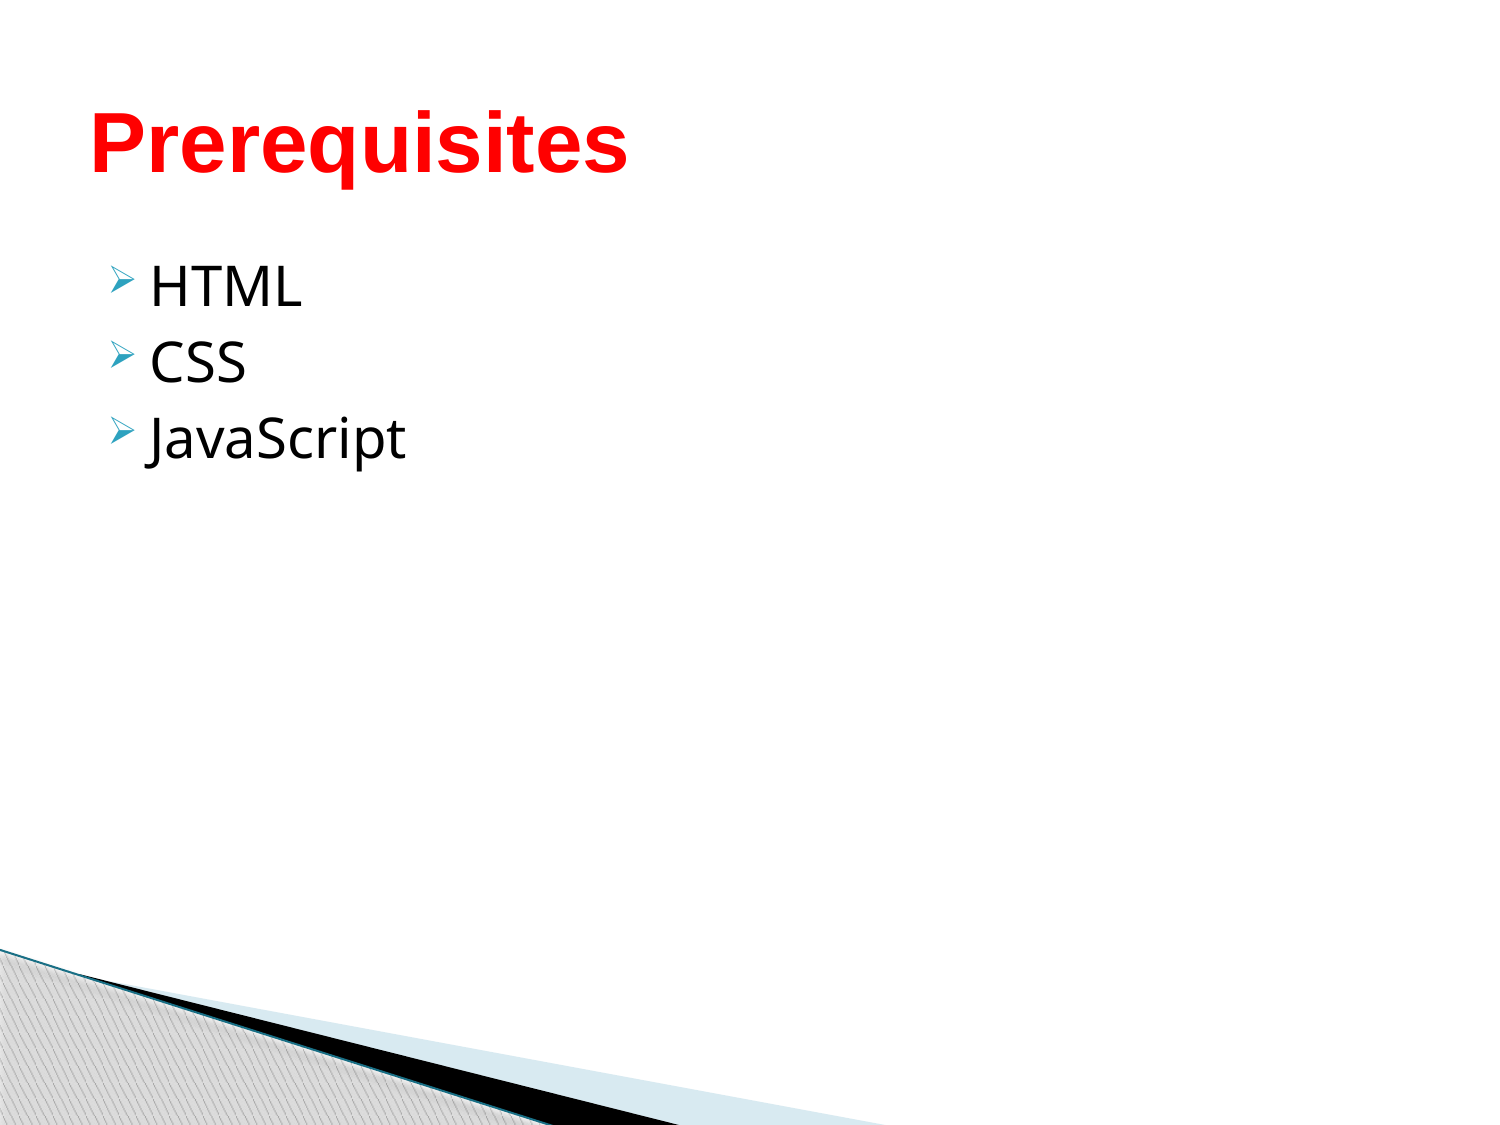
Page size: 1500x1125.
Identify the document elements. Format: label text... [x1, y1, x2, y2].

list HTML CSS JavaScript [75, 243, 1425, 986]
title Prerequisites [75, 45, 1425, 233]
